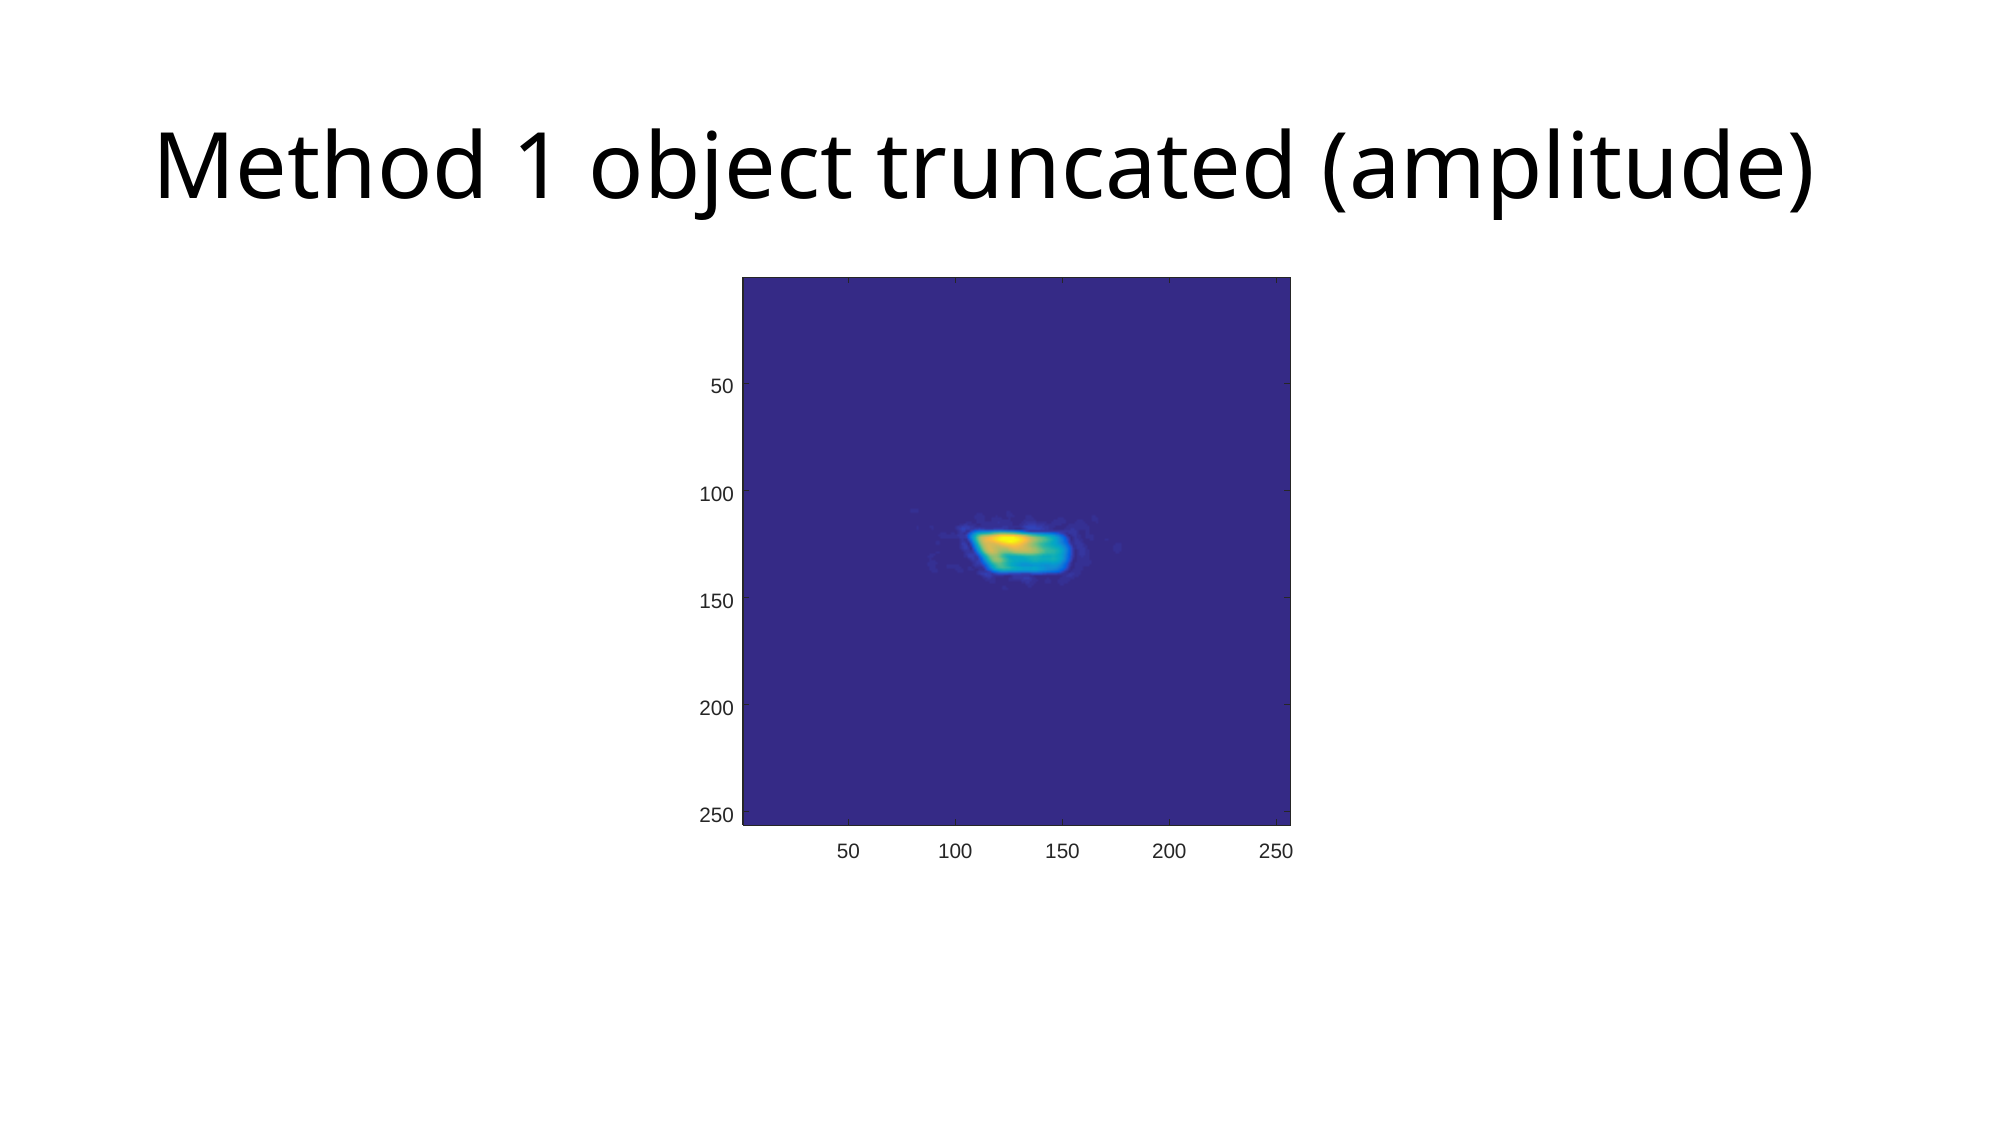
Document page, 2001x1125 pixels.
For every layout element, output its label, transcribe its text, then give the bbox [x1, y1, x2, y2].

title Method 1 object truncated (amplitude) [137, 59, 1863, 278]
picture [553, 227, 1446, 898]
